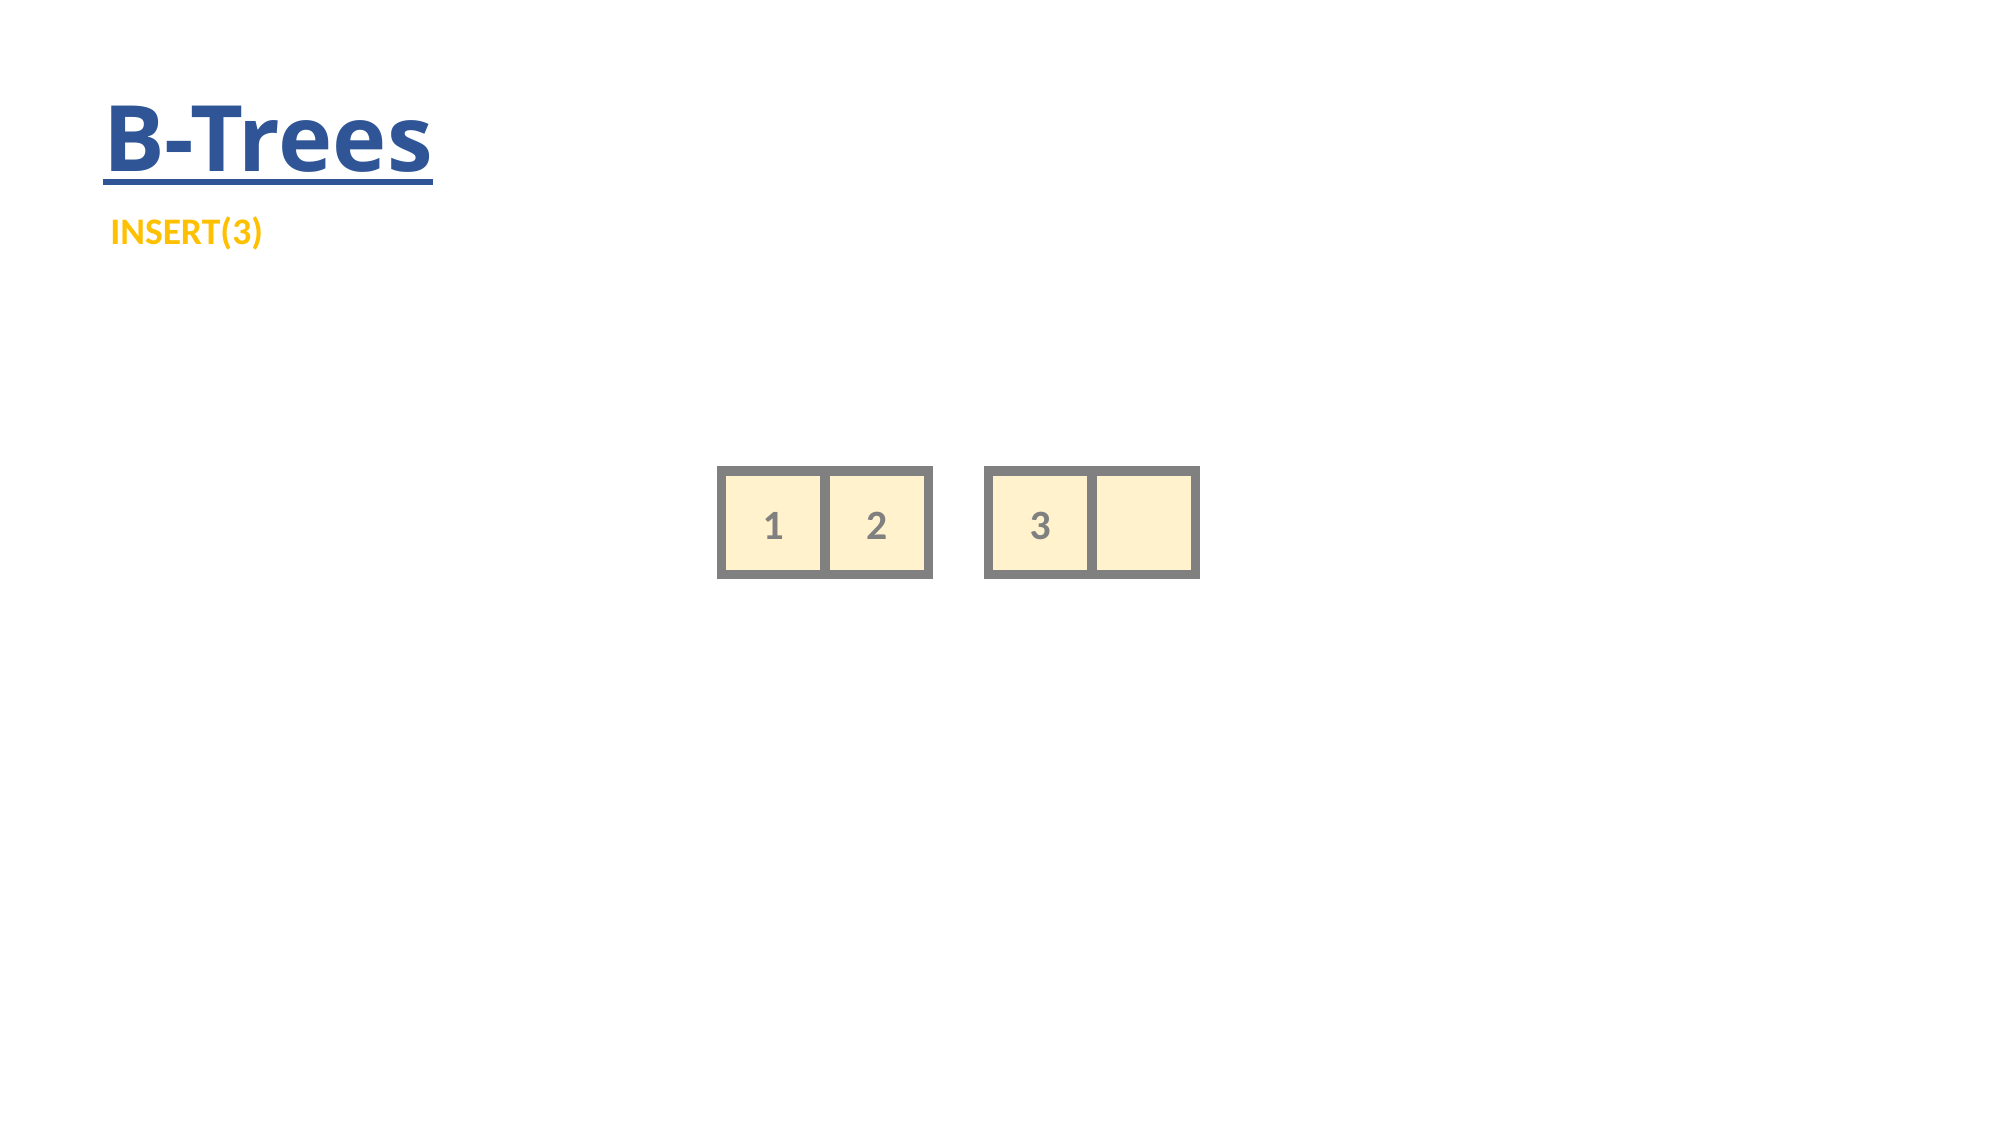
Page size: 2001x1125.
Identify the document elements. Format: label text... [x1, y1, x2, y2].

text_box [1091, 470, 1196, 575]
text_box 3 [987, 470, 1093, 576]
text_box 1 [720, 470, 826, 576]
title B-Trees [88, 33, 1814, 251]
text_box 2 [824, 470, 929, 575]
text_box INSERT(3) [95, 199, 278, 259]
